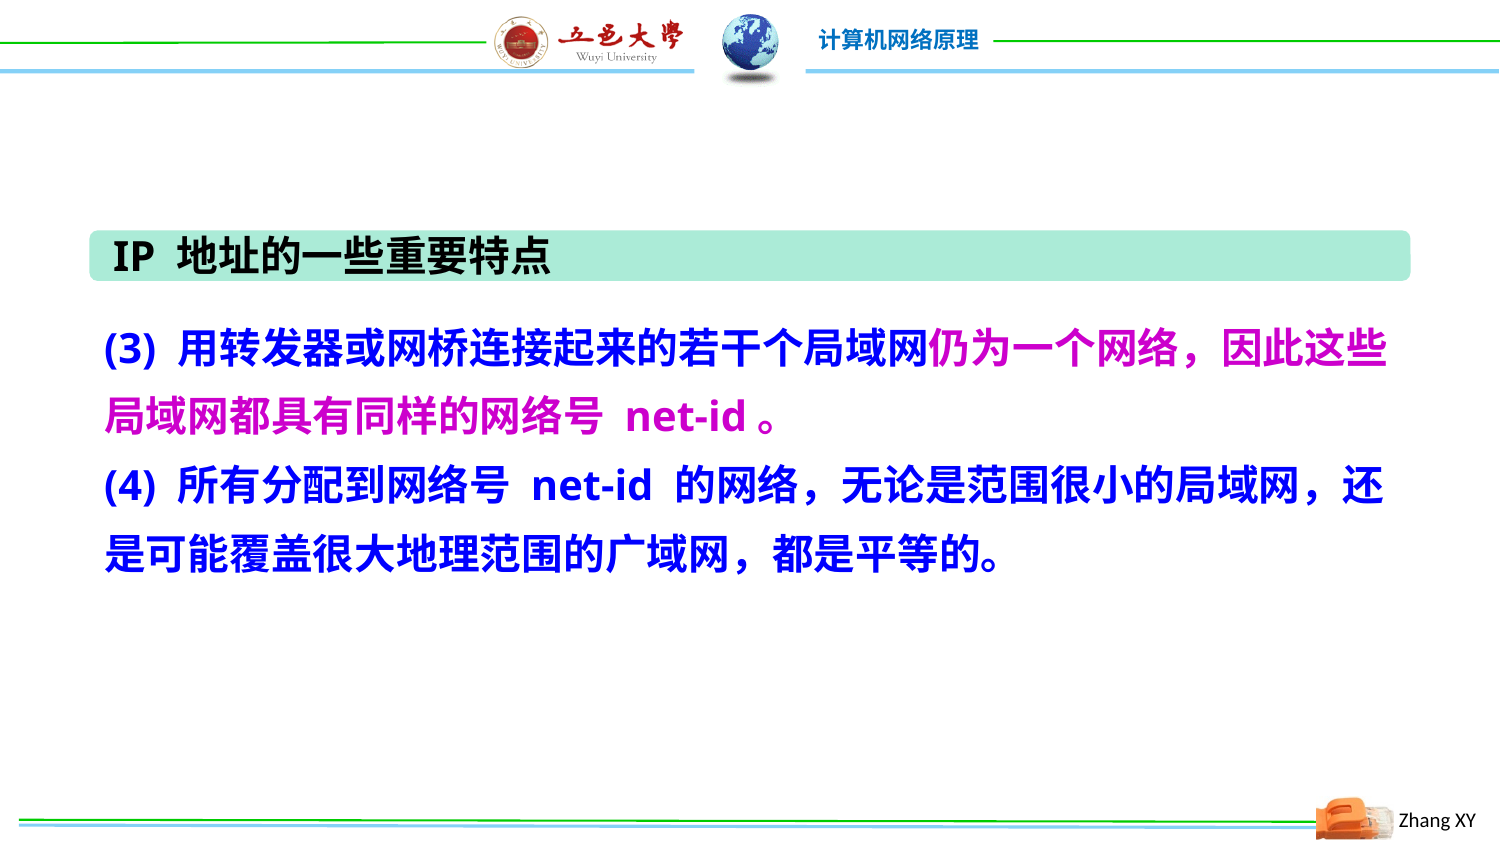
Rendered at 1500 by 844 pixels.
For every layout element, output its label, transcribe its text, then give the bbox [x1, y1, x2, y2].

picture [494, 15, 697, 69]
picture [720, 12, 780, 88]
text_box [89, 230, 98, 281]
text_box (3) 用转发器或网桥连接起来的若干个局域网仍为一个网络，因此这些局域网都具有同样的网络号 net-id。 (4) 所有分配到网络号 net-id 的网络，无论是范围很小的局域网，还是可能覆盖很大地理范围的广域网，都是平等的。 [89, 295, 1407, 586]
text_box [567, 230, 1411, 281]
text_box IP 地址的一些重要特点 [98, 222, 567, 287]
picture [1316, 796, 1394, 840]
